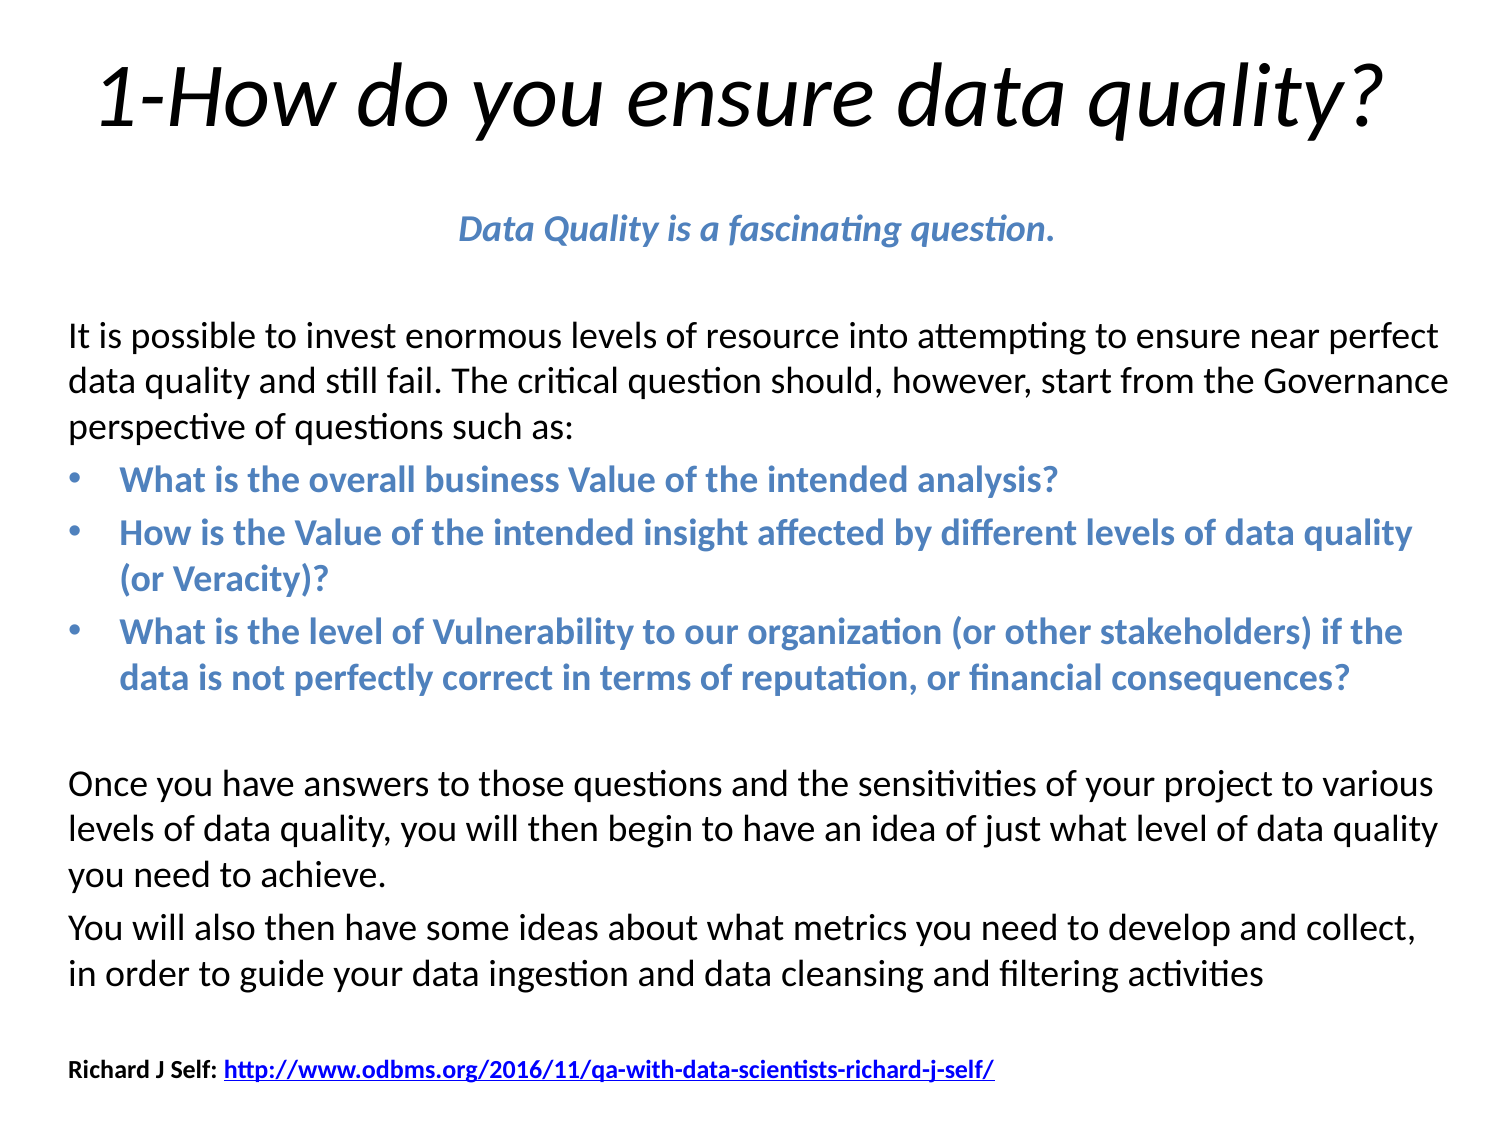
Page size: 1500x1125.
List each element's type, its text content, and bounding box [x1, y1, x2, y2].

list Data Quality is a fascinating question. It is possible to invest enormous levels of resource into attempting to ensure near perfect data quality and still fail. The critical question should, however, start from the Governance perspective of questions such as: What is the overall business Value of the intended analysis? How is the Value of the intended insight affected by different levels of data quality (or Veracity)? What is the level of Vulnerability to our organization (or other stakeholders) if the data is not perfectly correct in terms of reputation, or financial consequences? Once you have answers to those questions and the sensitivities of your project to various levels of data quality, you will then begin to have an idea of just what level of data quality you need to achieve. You will also then have some ideas about what metrics you need to develop and collect, in order to guide your data ingestion and data cleansing and filtering activities Richard J Self: http://www.odbms.org/2016/11/qa-with-data-scientists-richard-j-self/ [53, 196, 1471, 1106]
title 1-How do you ensure data quality? [75, 0, 1425, 183]
